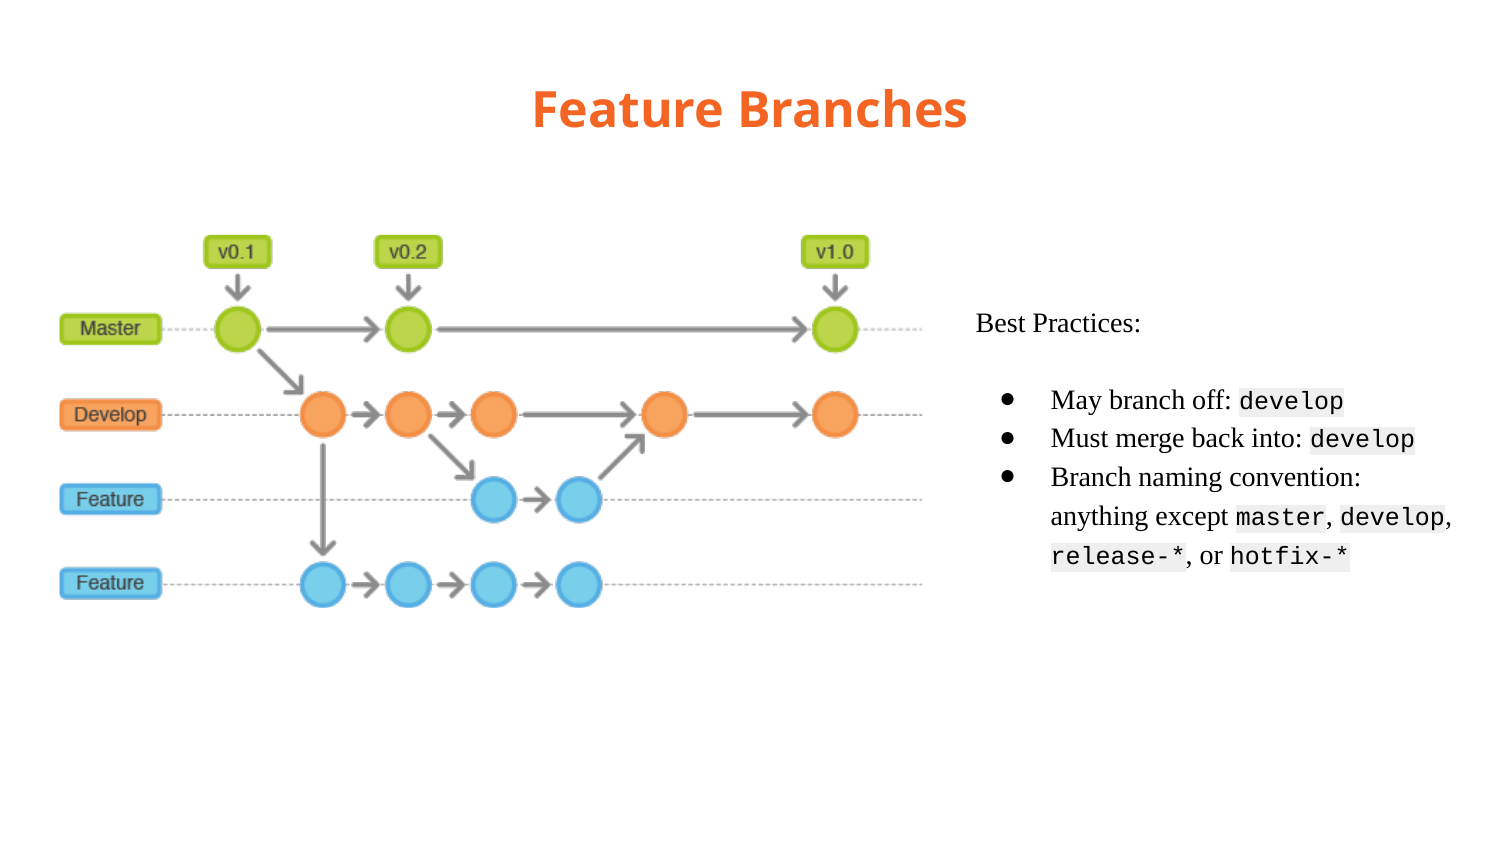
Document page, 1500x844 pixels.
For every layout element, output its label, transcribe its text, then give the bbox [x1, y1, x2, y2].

picture [58, 232, 925, 611]
title Feature Branches [120, 62, 1380, 189]
text_box Best Practices: May branch off: develop Must merge back into: develop Branch naming convention: anything except master, develop, release-*, or hotfix-* [960, 273, 1480, 571]
